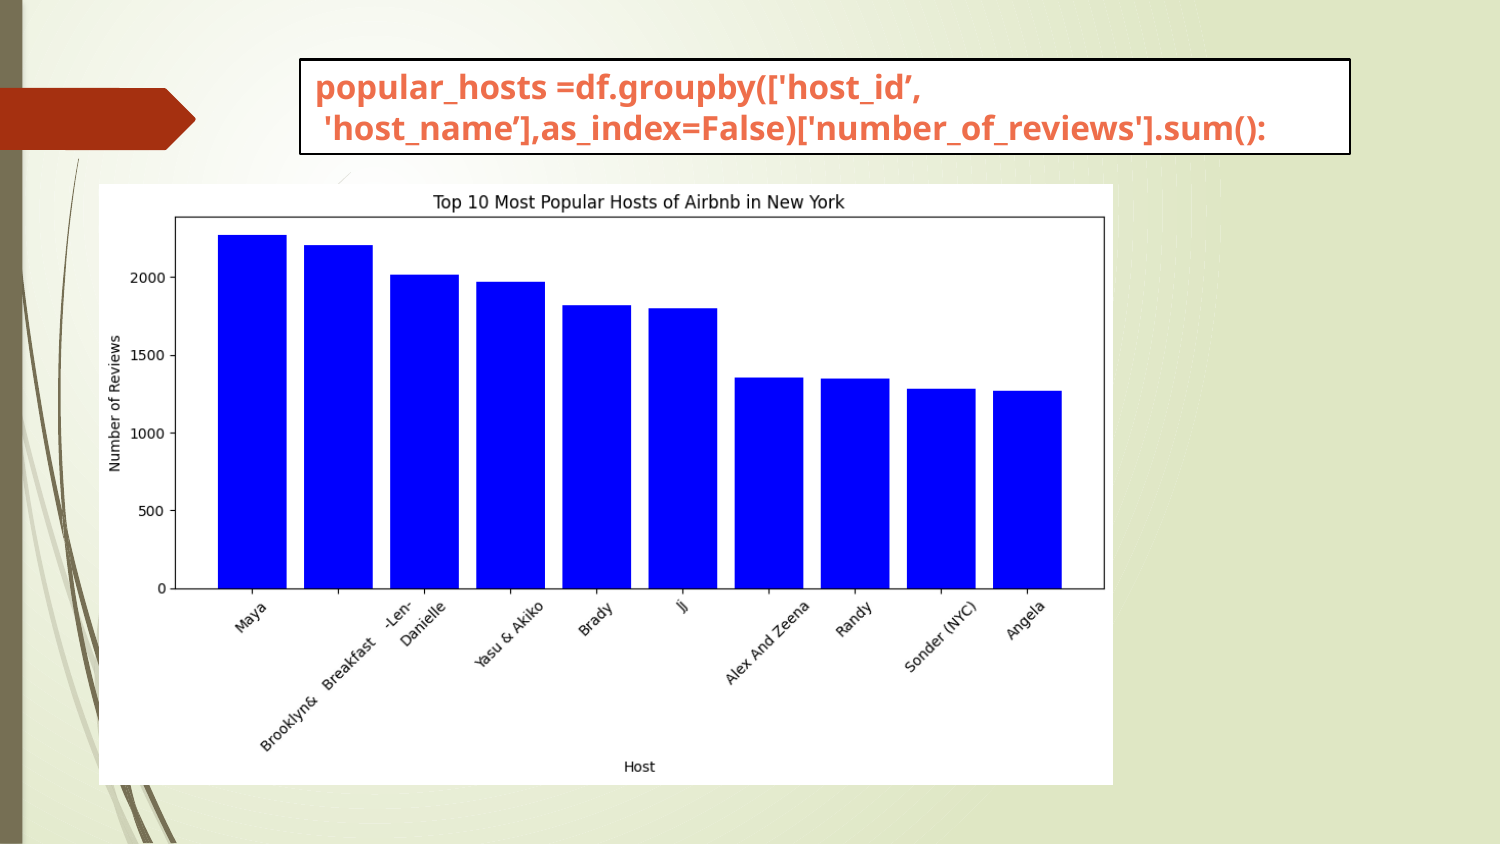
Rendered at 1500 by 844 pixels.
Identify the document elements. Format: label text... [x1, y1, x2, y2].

picture [99, 184, 1113, 785]
text_box popular_hosts =df.groupby(['host_id’, 'host_name’],as_index=False)['number_of_reviews'].sum(): [299, 58, 1351, 155]
